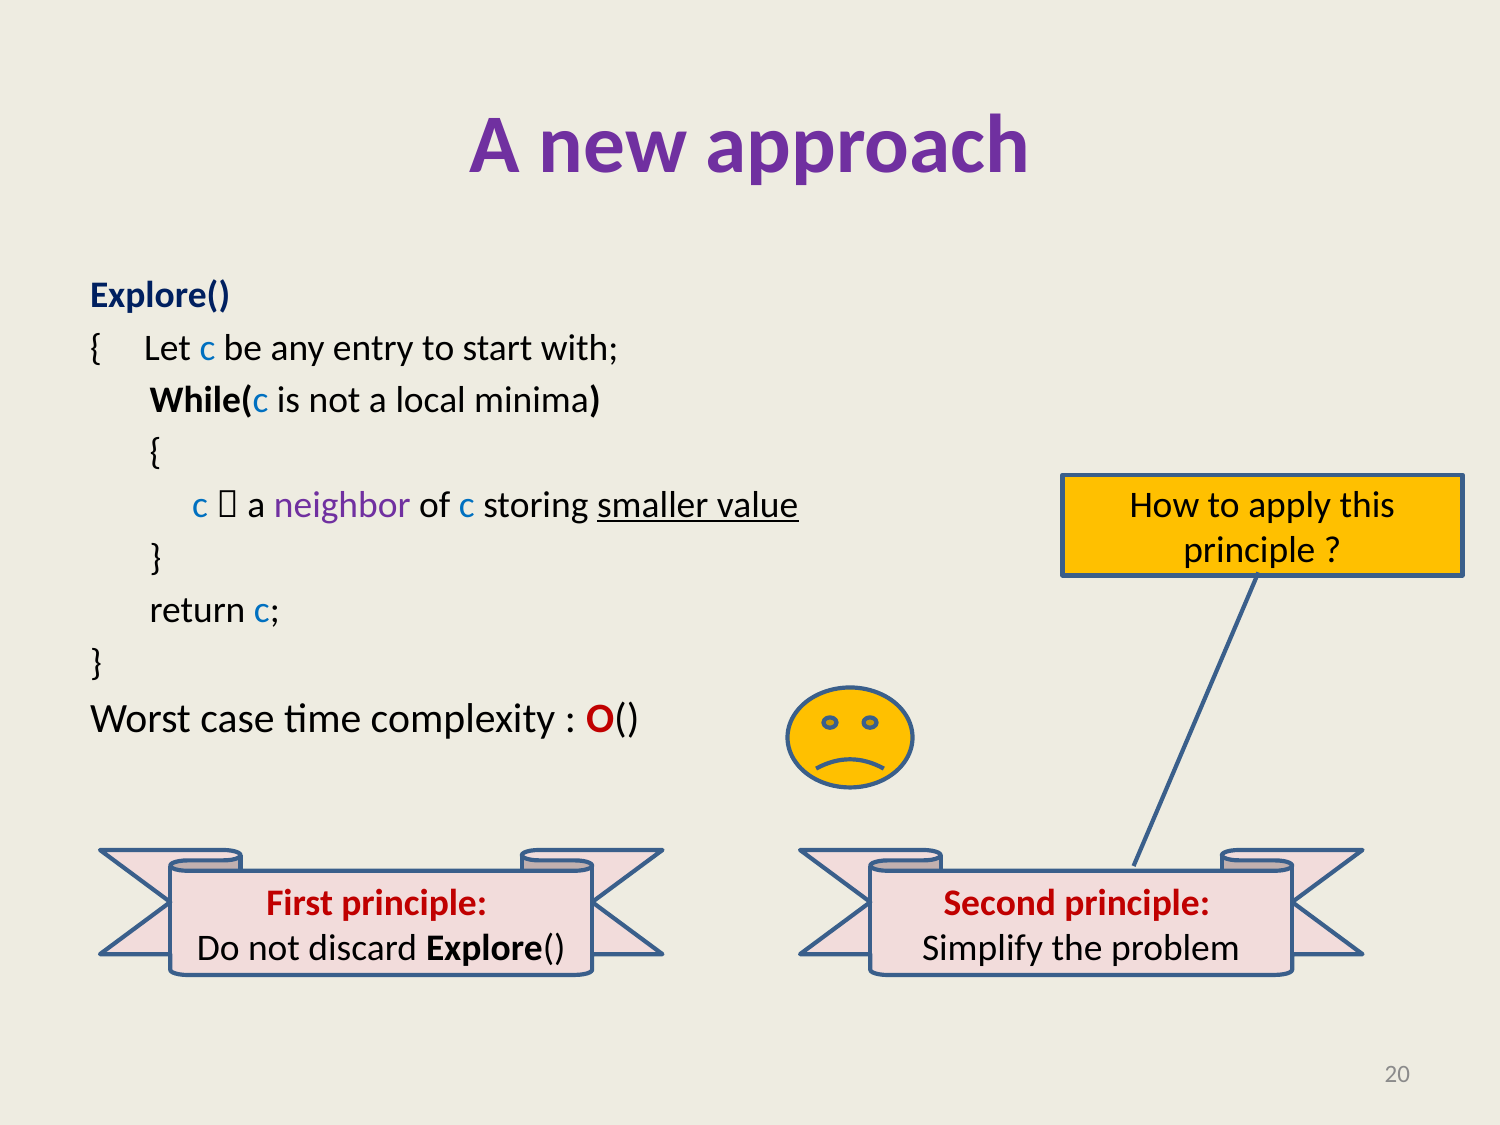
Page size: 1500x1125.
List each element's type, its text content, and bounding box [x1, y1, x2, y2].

text_box Second principle: Simplify the problem [798, 847, 1365, 978]
slide_number 20 [1074, 1042, 1425, 1103]
text_box First principle: Do not discard Explore() [97, 847, 665, 978]
text_box [785, 685, 915, 790]
text_box How to apply this principle ? [1060, 473, 1465, 867]
title A new approach [75, 45, 1425, 233]
